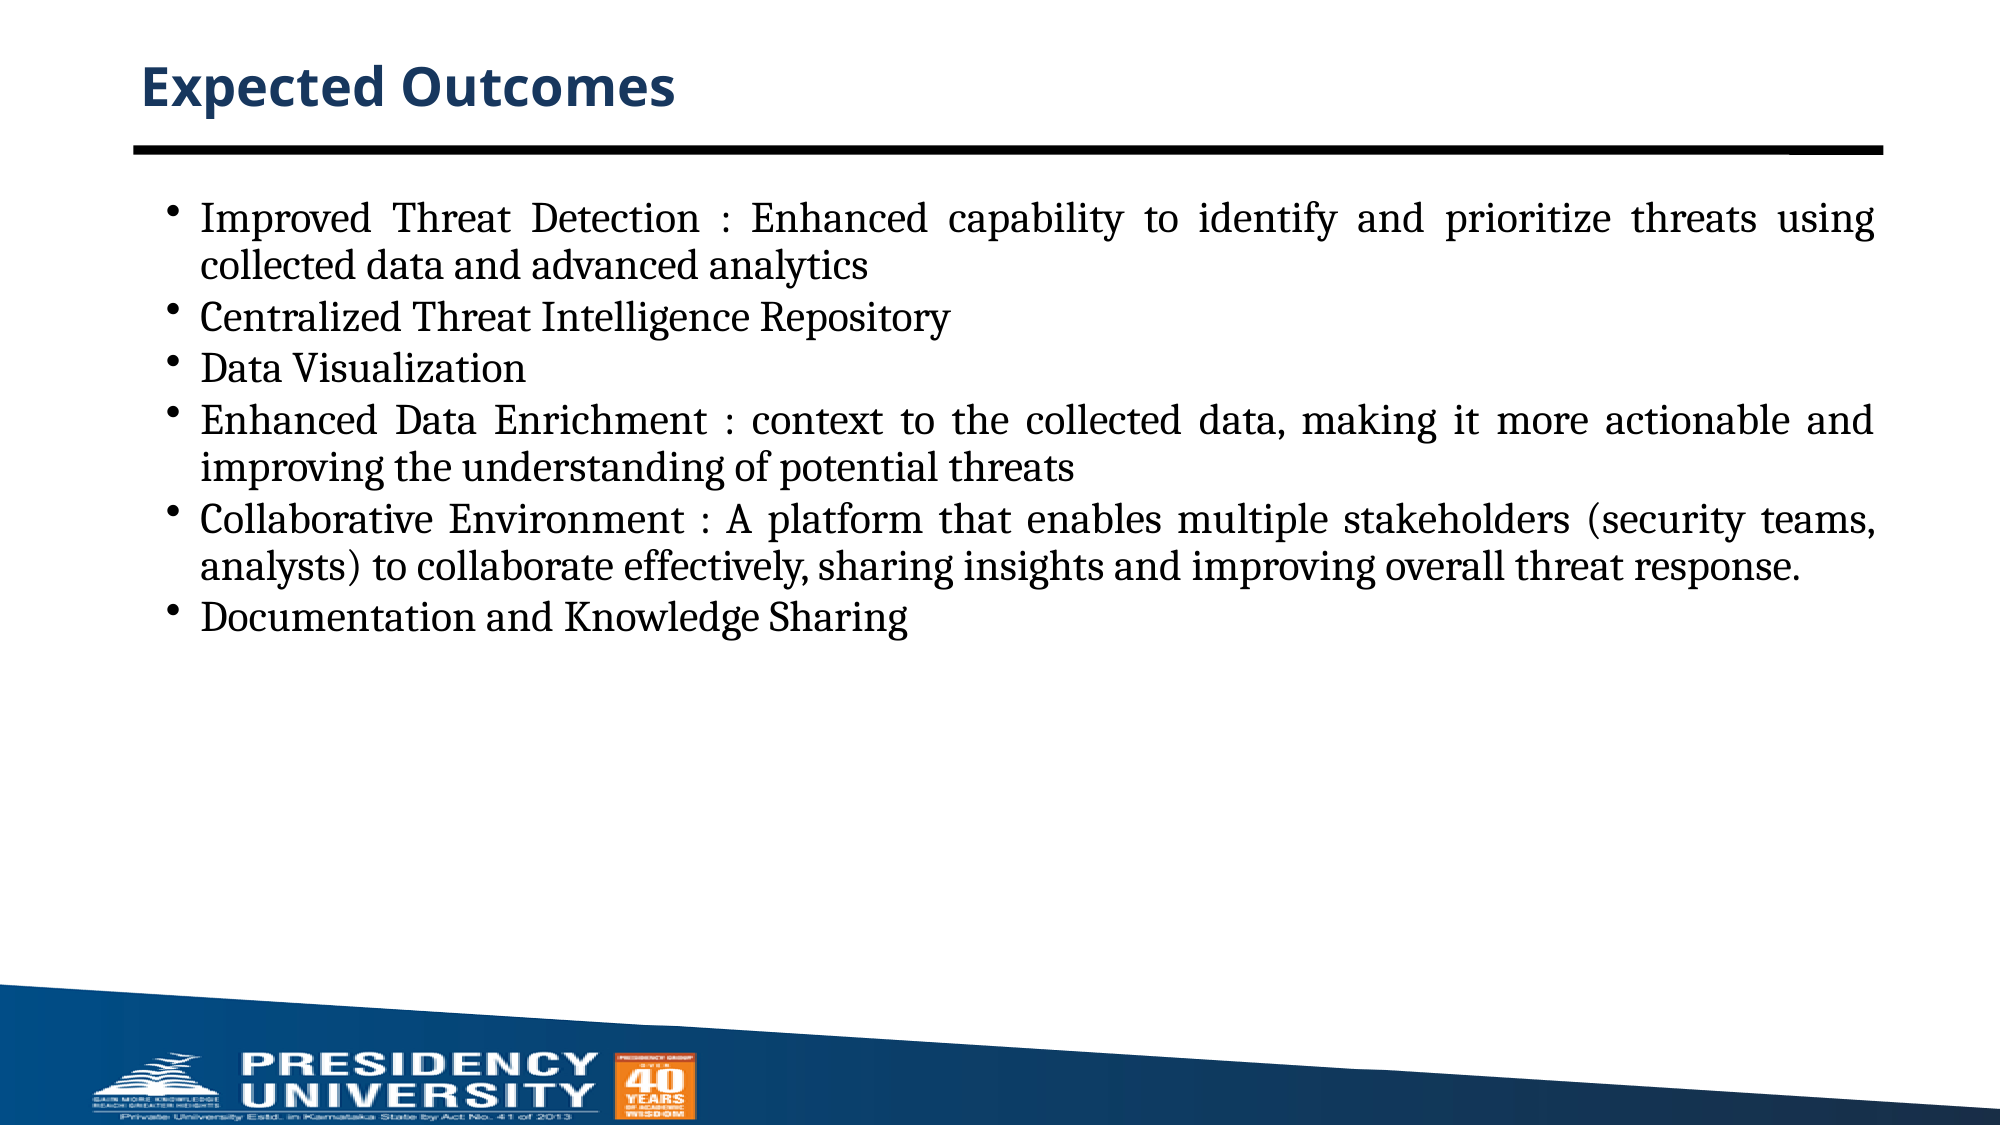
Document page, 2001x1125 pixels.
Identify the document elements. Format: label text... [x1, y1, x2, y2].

list Improved Threat Detection : Enhanced capability to identify and prioritize threats using collected data and advanced analytics Centralized Threat Intelligence Repository Data Visualization Enhanced Data Enrichment : context to the collected data, making it more actionable and improving the understanding of potential threats Collaborative Environment : A platform that enables multiple stakeholders (security teams, analysts) to collaborate effectively, sharing insights and improving overall threat response. Documentation and Knowledge Sharing [132, 186, 1884, 1001]
title Expected Outcomes [132, 44, 1884, 126]
picture [0, 982, 2000, 1125]
